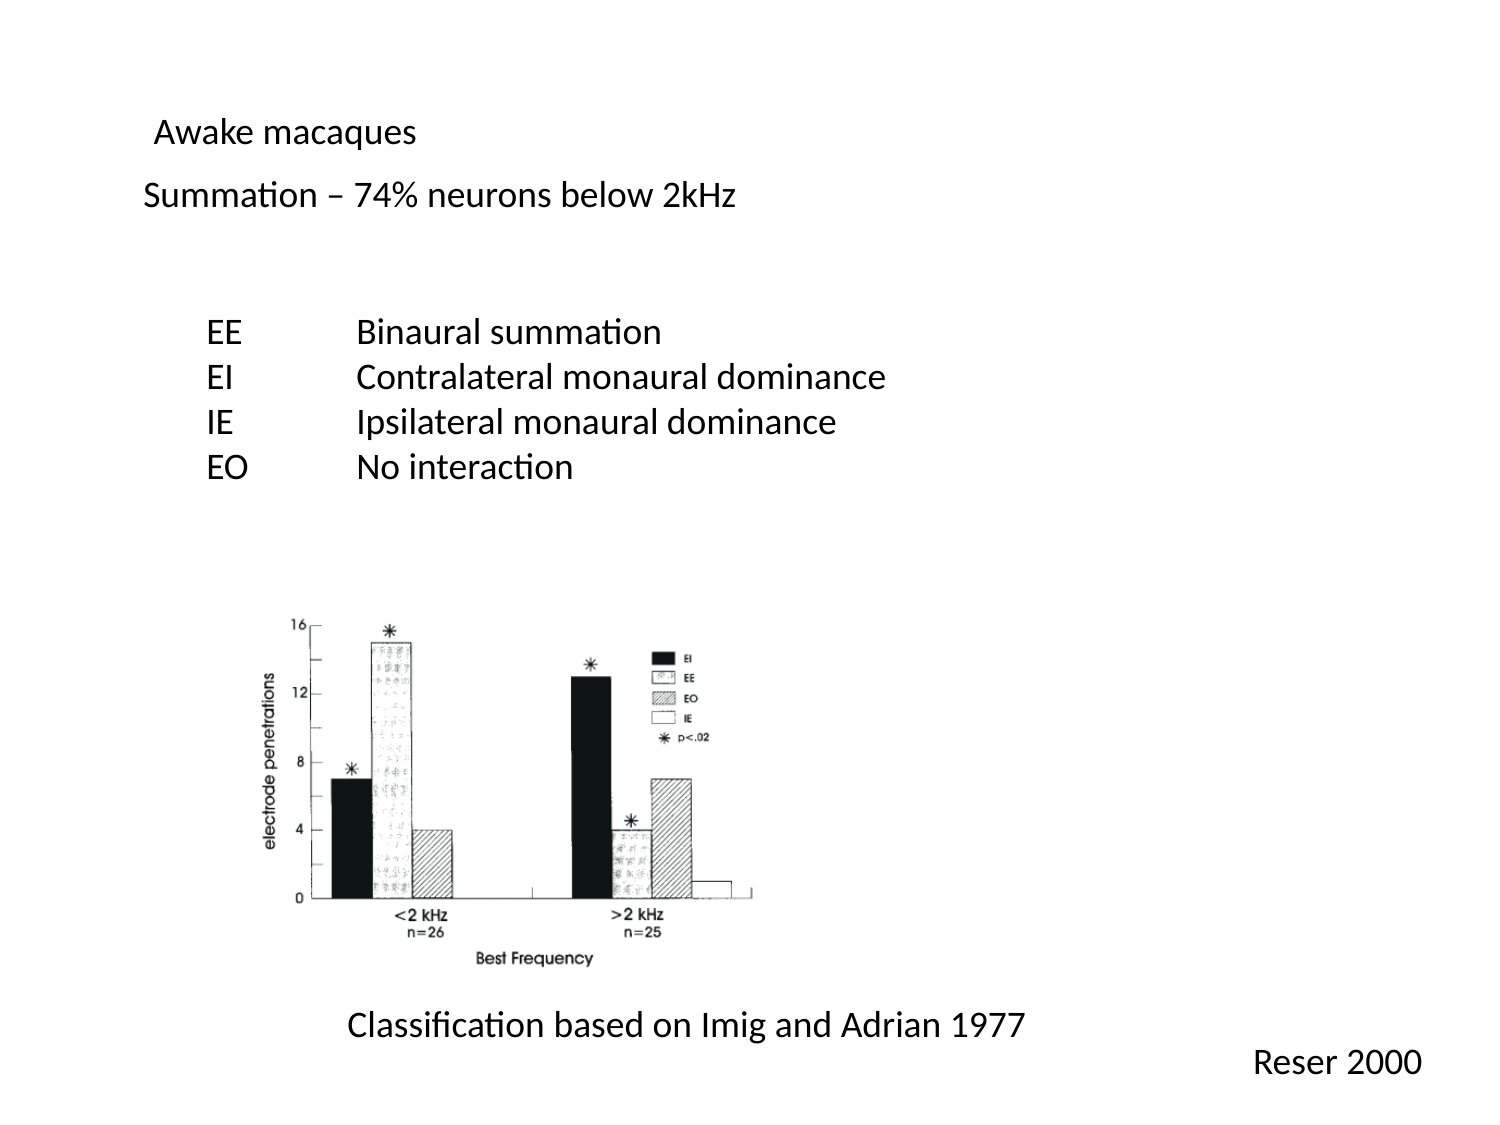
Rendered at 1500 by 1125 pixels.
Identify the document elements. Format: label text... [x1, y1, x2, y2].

text_box Summation – 74% neurons below 2kHz [128, 162, 752, 223]
text_box Classification based on Imig and Adrian 1977 [332, 992, 1042, 1052]
text_box Reser 2000 [1238, 1029, 1438, 1090]
text_box EE Binaural summation EI Contralateral monaural dominance IE Ipsilateral monaural dominance EO No interaction [191, 299, 902, 495]
text_box Awake macaques [138, 99, 433, 160]
picture [248, 612, 756, 970]
